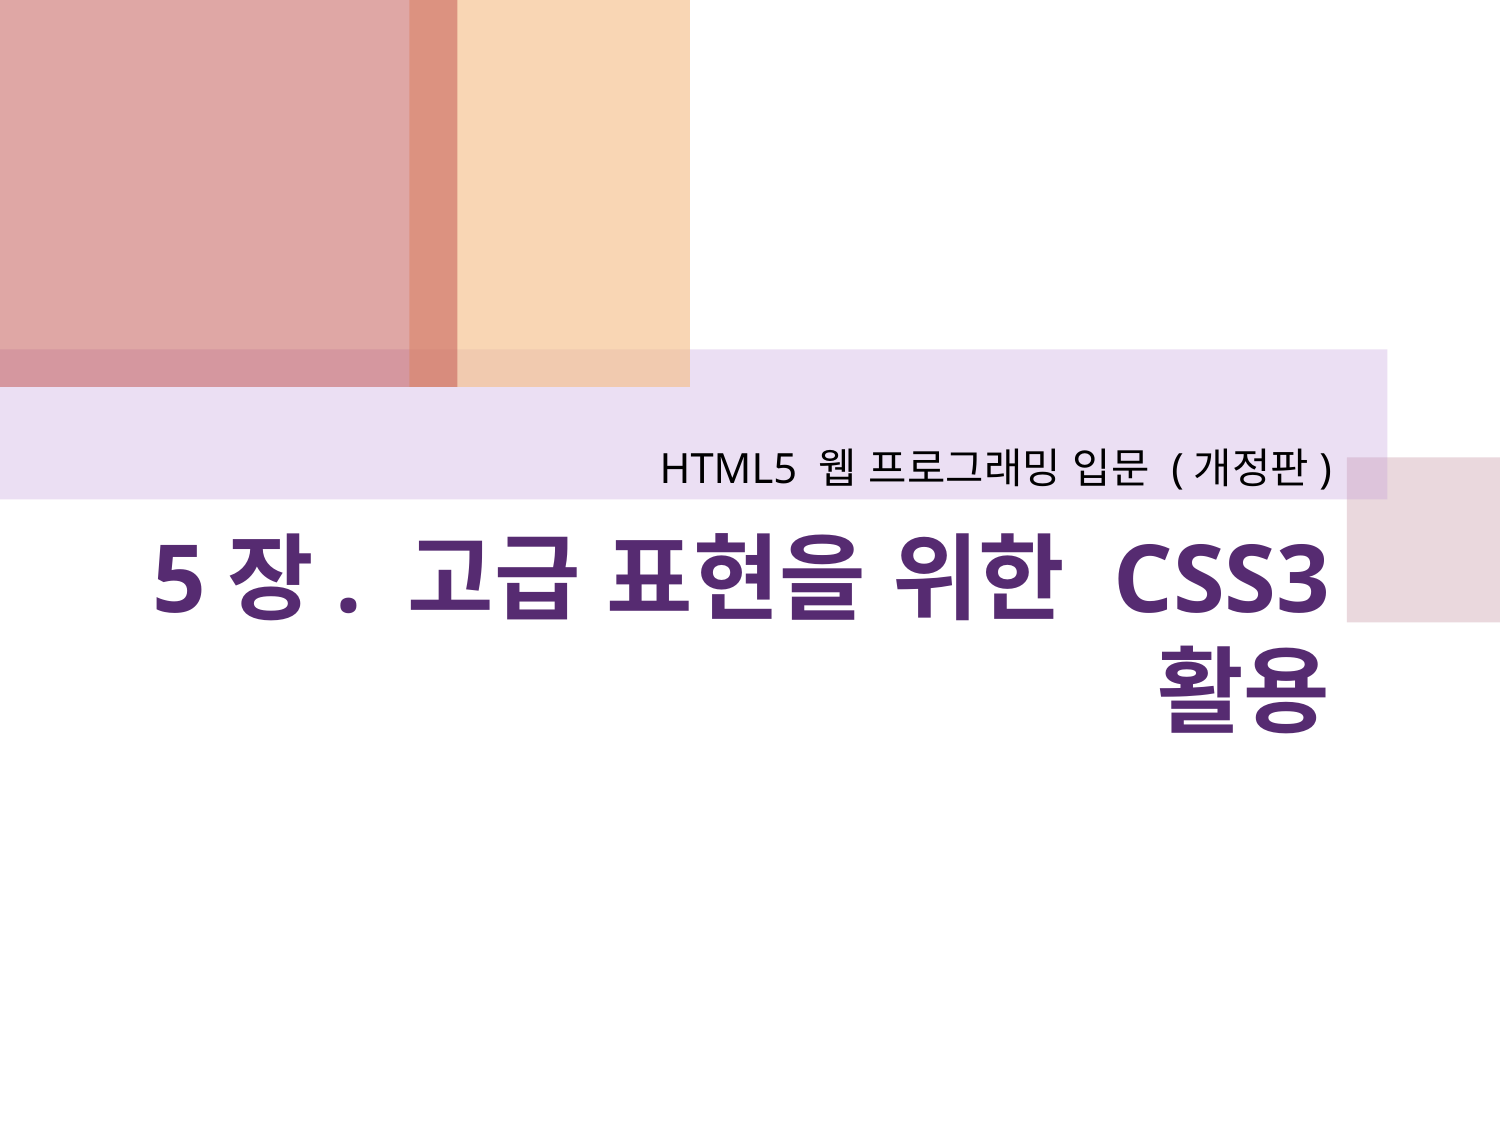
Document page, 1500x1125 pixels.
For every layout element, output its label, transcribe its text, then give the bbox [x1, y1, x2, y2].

title 5장. 고급 표현을 위한 CSS3 활용 [68, 511, 1346, 753]
subtitle HTML5 웹 프로그래밍 입문 (개정판) [0, 386, 1347, 500]
